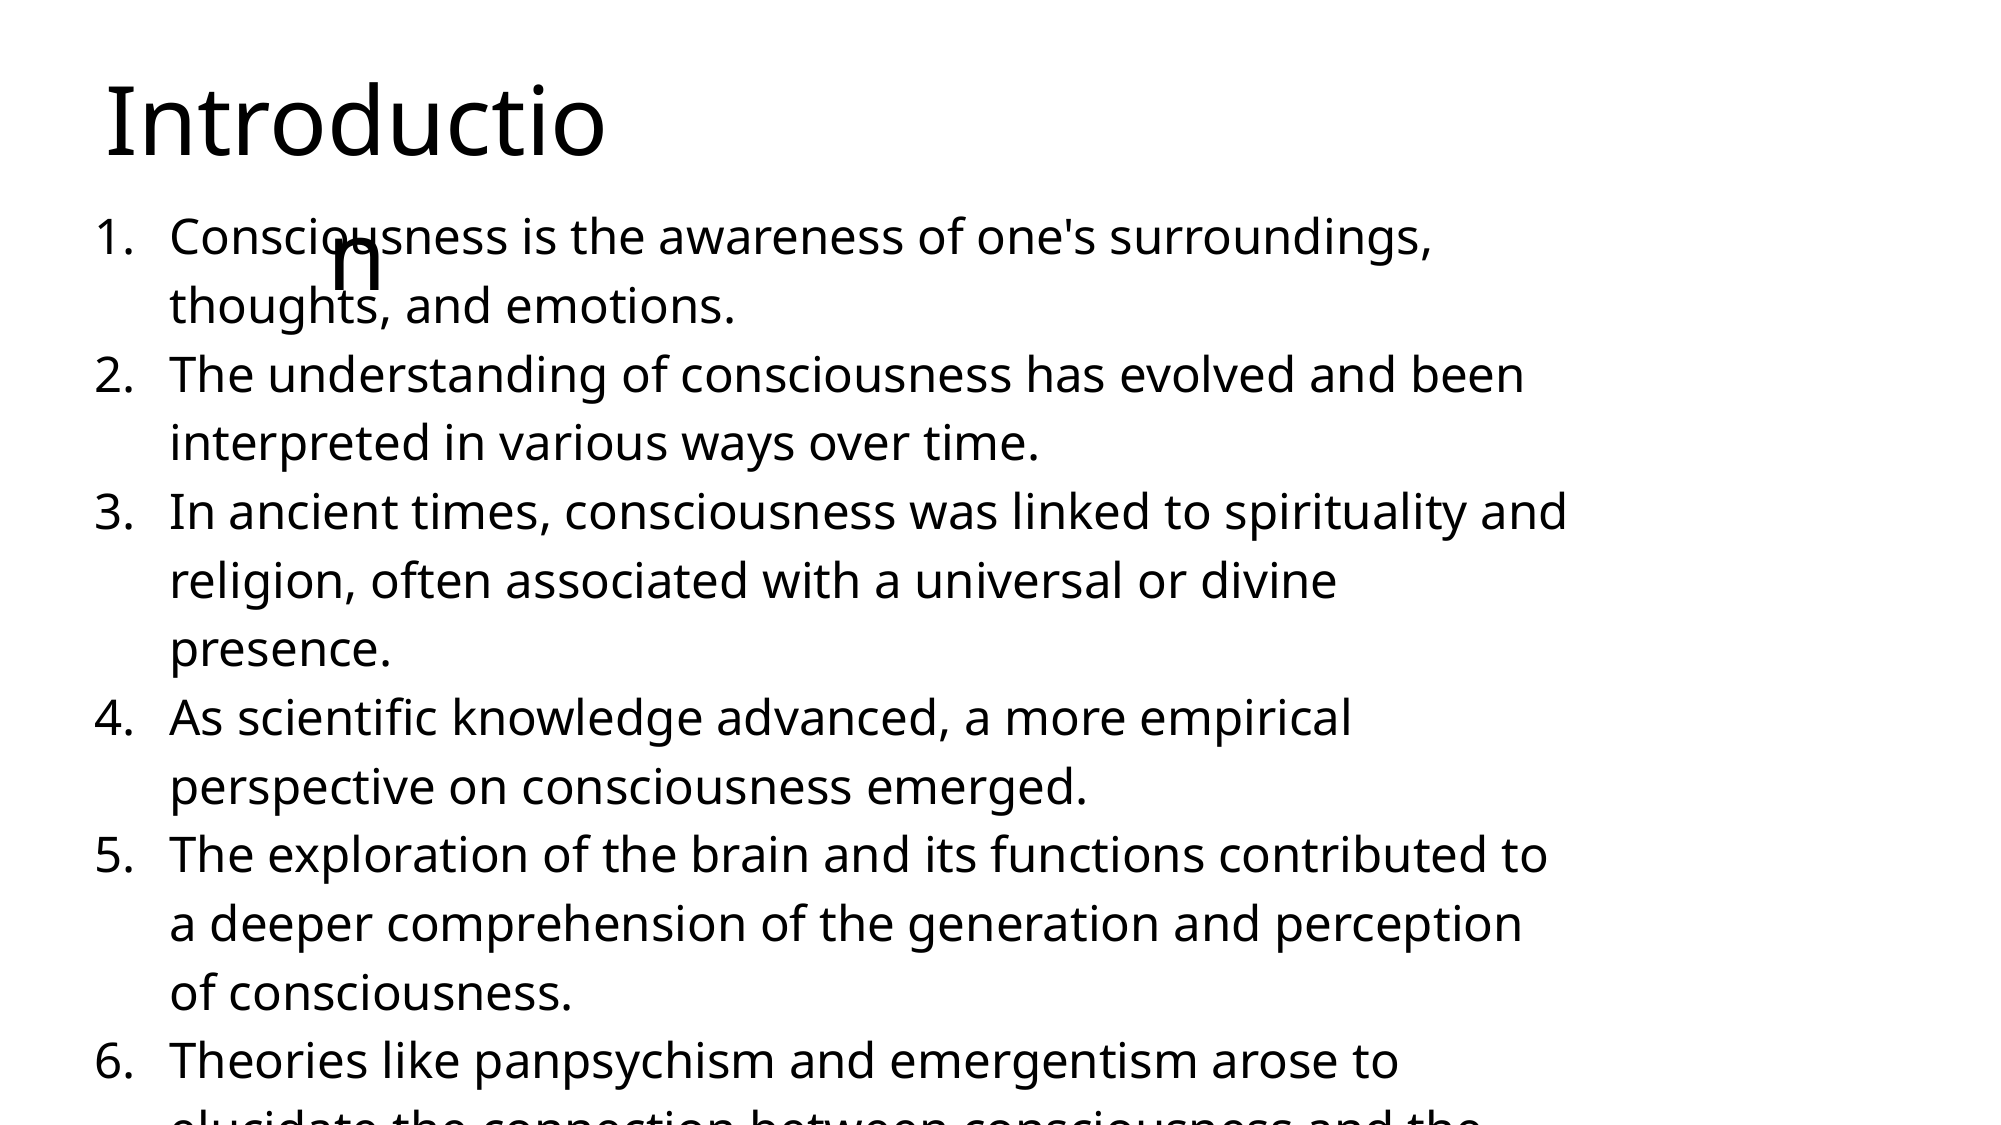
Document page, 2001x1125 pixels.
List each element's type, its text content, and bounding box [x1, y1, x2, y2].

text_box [52, 195, 1573, 1117]
text_box Introduction [82, 40, 633, 195]
